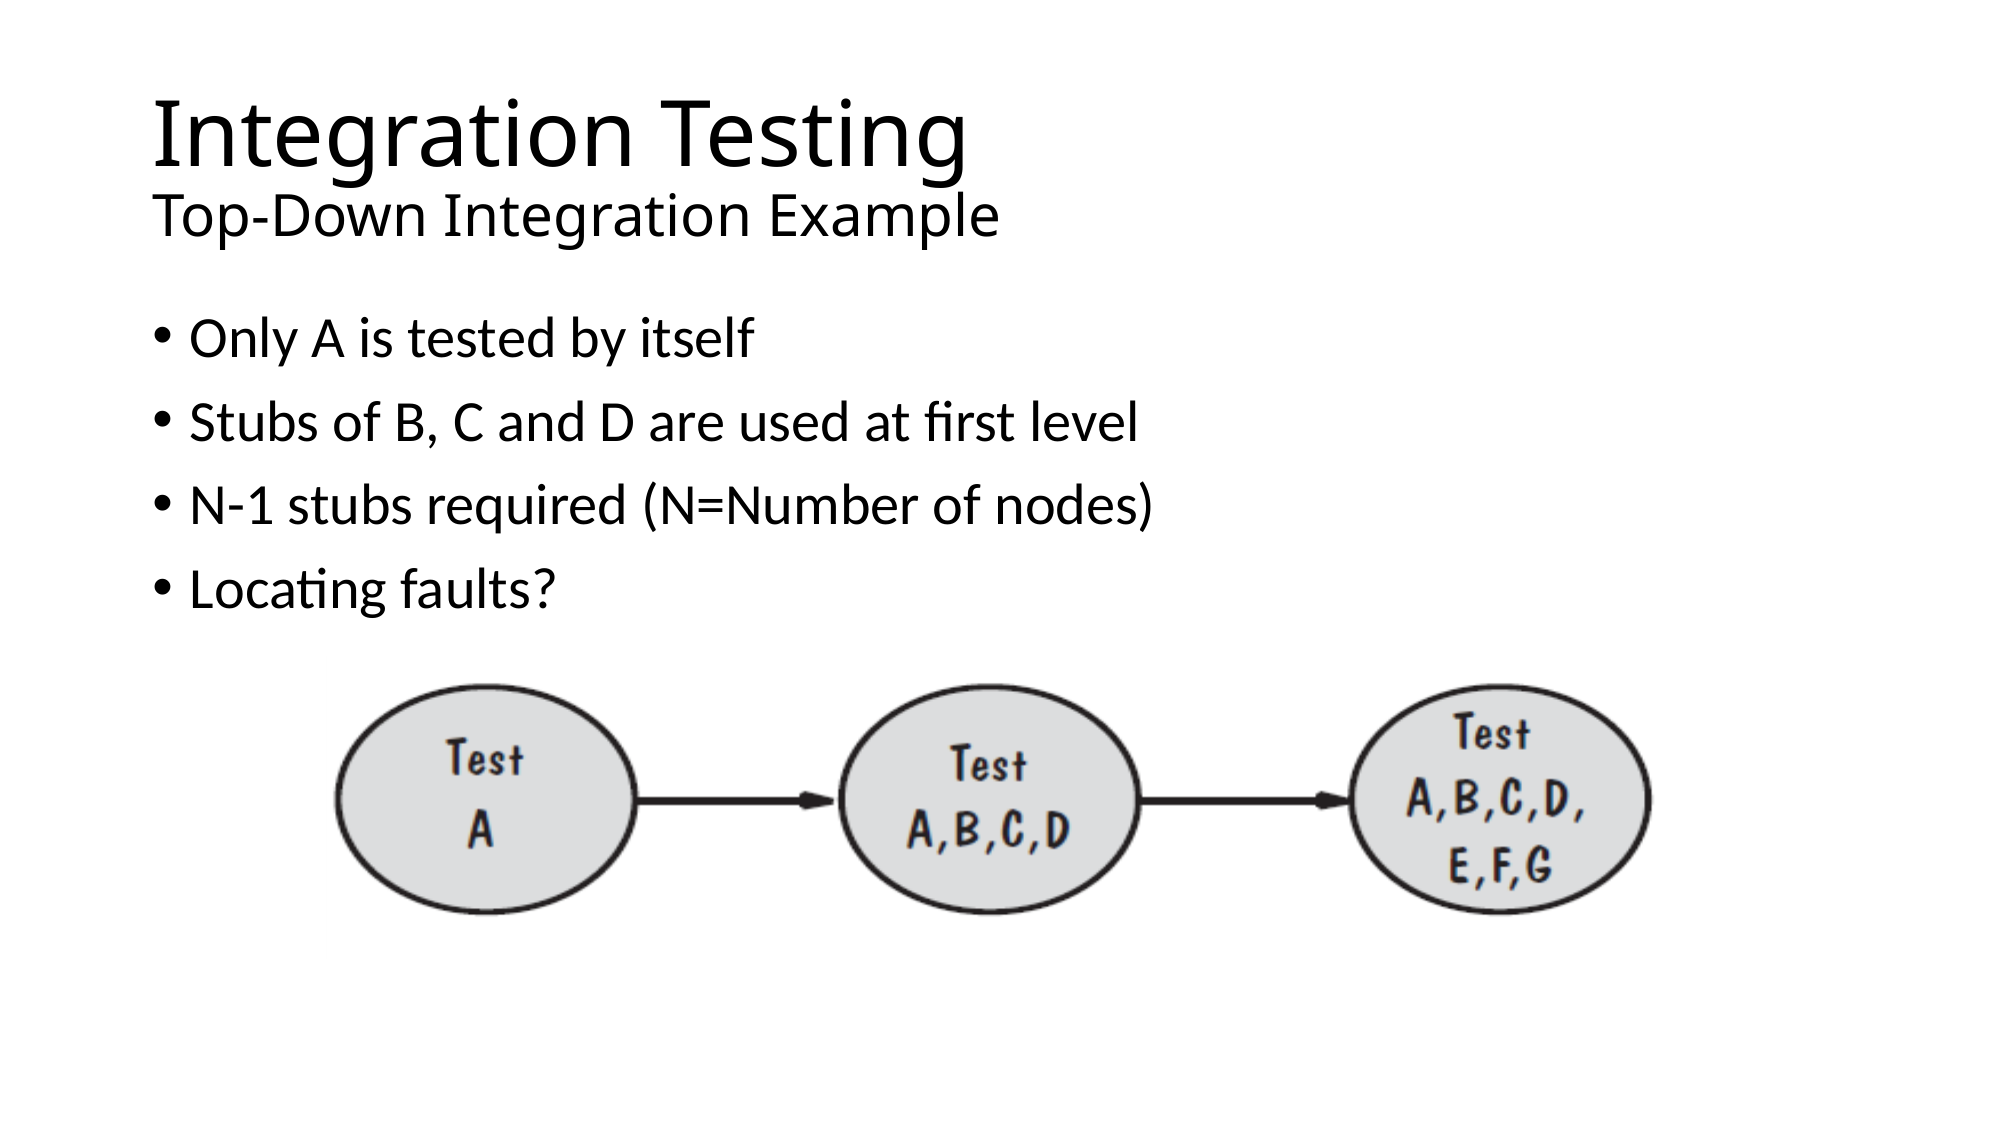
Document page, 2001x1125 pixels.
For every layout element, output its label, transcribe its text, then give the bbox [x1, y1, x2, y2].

list Only A is tested by itself Stubs of B, C and D are used at first level N-1 stubs required (N=Number of nodes) Locating faults? [137, 299, 1863, 1014]
picture [325, 656, 1675, 960]
title Integration Testing Top-Down Integration Example [137, 59, 1863, 278]
